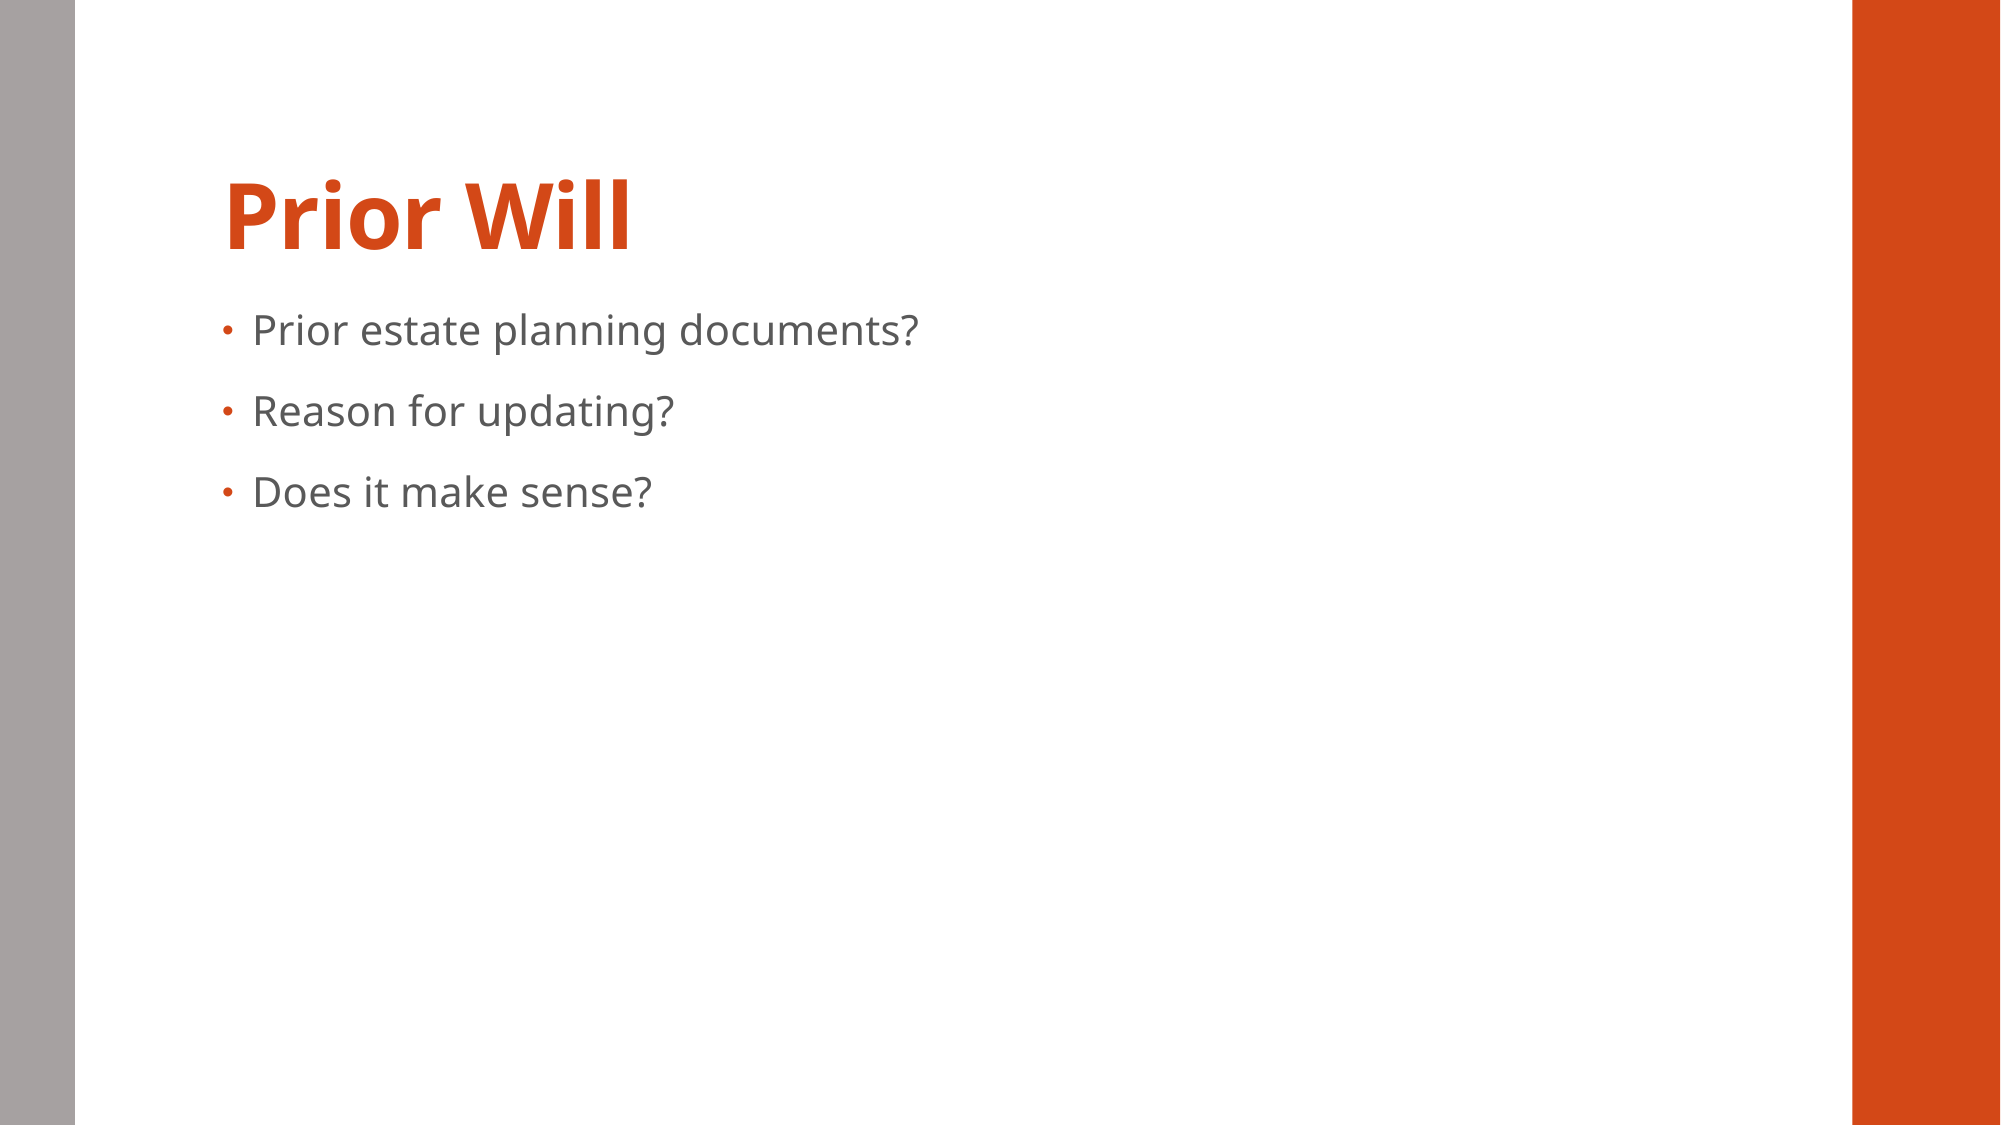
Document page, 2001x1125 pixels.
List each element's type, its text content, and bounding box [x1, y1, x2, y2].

list Prior estate planning documents? Reason for updating? Does it make sense? [206, 299, 1617, 1077]
title Prior Will [206, 48, 1797, 278]
